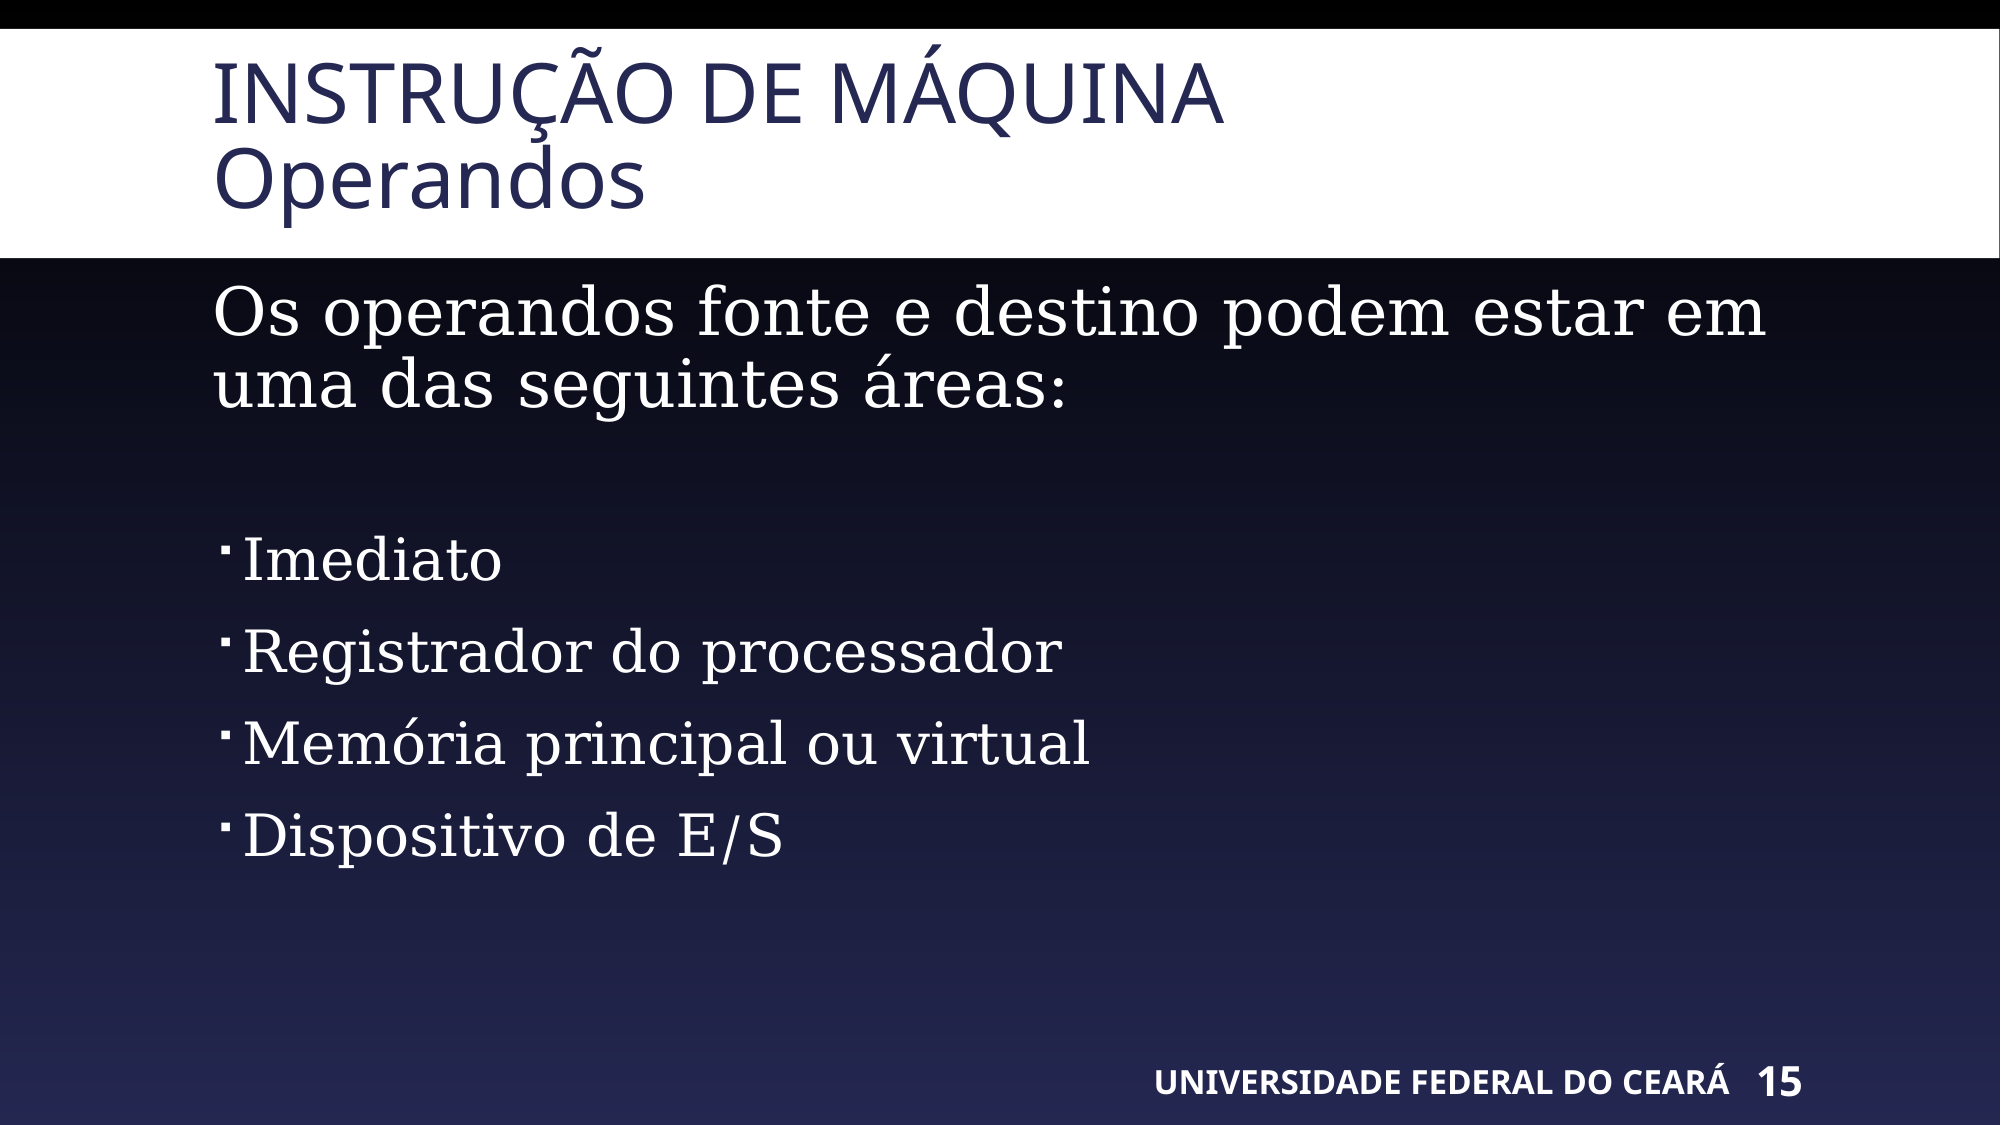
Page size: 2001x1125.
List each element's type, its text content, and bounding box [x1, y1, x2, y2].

title Instrução de máquina Operandos [197, 29, 1803, 253]
list Os operandos fonte e destino podem estar em uma das seguintes áreas: Imediato Registrador do processador Memória principal ou virtual Dispositivo de E/S [197, 270, 1803, 1020]
slide_number 15 [1748, 1053, 1904, 1114]
footer UNIVERSIDADE FEDERAL DO CEARÁ [918, 1053, 1746, 1114]
